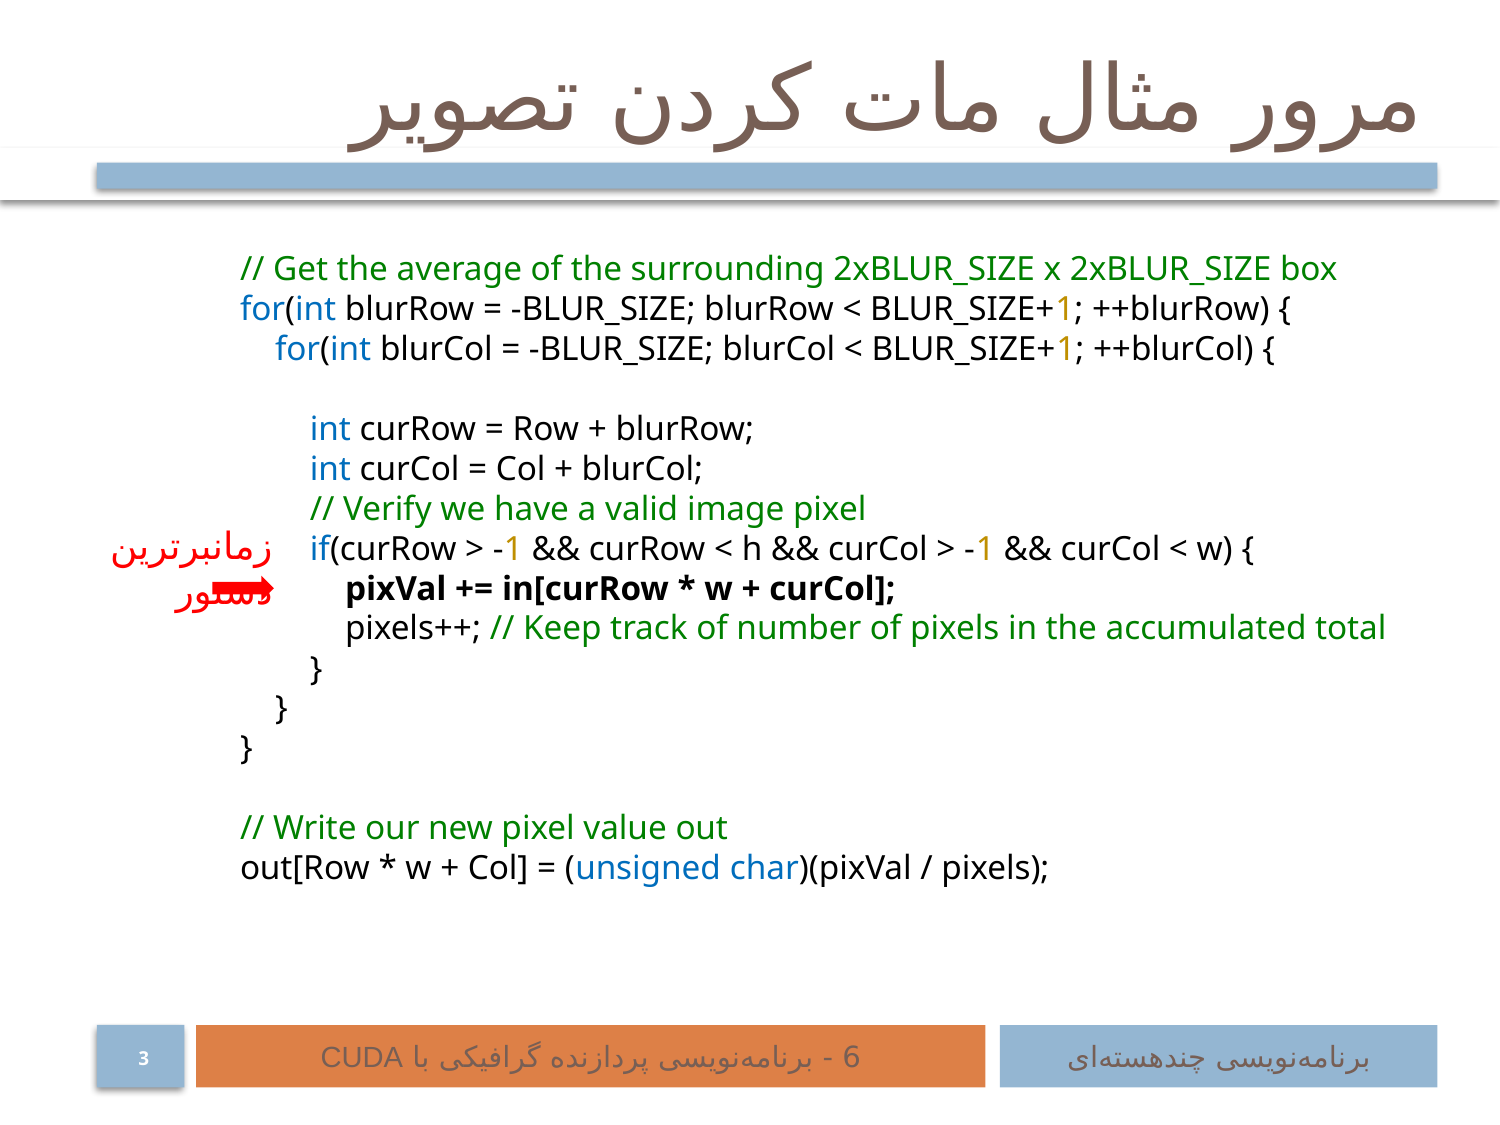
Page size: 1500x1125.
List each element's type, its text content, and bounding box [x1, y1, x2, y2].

slide_number 3 [99, 1038, 188, 1079]
slide_number برنامه‌نویسی چند‌هسته‌ای [999, 1025, 1438, 1088]
list // Get the average of the surrounding 2xBLUR_SIZE x 2xBLUR_SIZE box for(int blurRow = -BLUR_SIZE; blurRow < BLUR_SIZE+1; ++blurRow) { for(int blurCol = -BLUR_SIZE; blurCol < BLUR_SIZE+1; ++blurCol) { int curRow = Row + blurRow; int curCol = Col + blurCol; // Verify we have a valid image pixel if(curRow > -1 && curRow < h && curCol > -1 && curCol < w) { pixVal += in[curRow * w + curCol]; pixels++; // Keep track of number of pixels in the accumulated total } } } // Write our new pixel value out out[Row * w + Col] = (unsigned char)(pixVal / pixels); [137, 200, 1438, 1000]
title مرور مثال مات کردن تصویر [100, 37, 1438, 150]
footer 6 - برنامه‌نویسی پردازنده گرافیکی با CUDA [196, 1025, 986, 1088]
text_box زمانبرترین دستور [44, 514, 288, 620]
